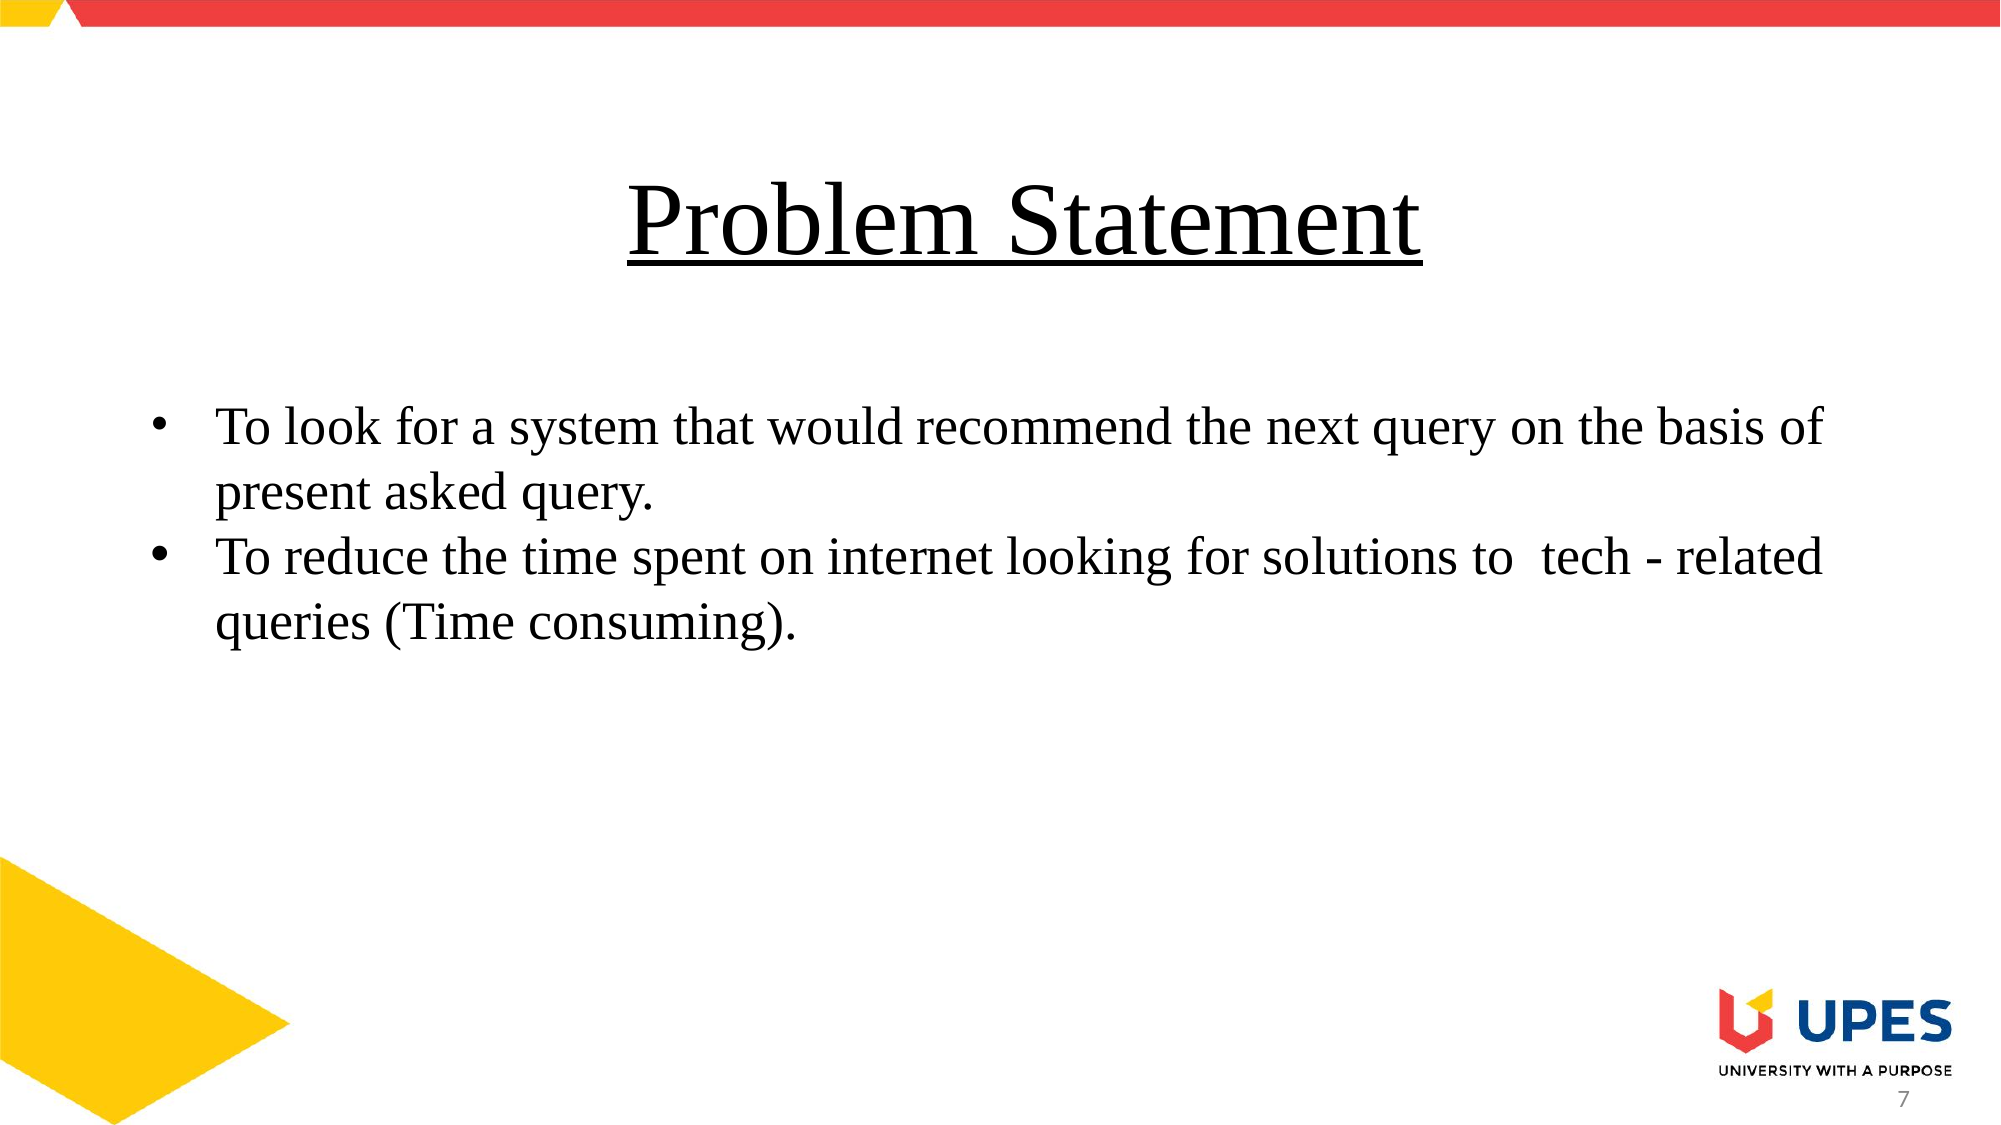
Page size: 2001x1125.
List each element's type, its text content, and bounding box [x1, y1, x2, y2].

title Problem Statement [125, 118, 1925, 292]
list To look for a system that would recommend the next query on the basis of present asked query. To reduce the time spent on internet looking for solutions to tech - related queries (Time consuming). [125, 292, 1925, 1064]
picture [0, 0, 2001, 1125]
